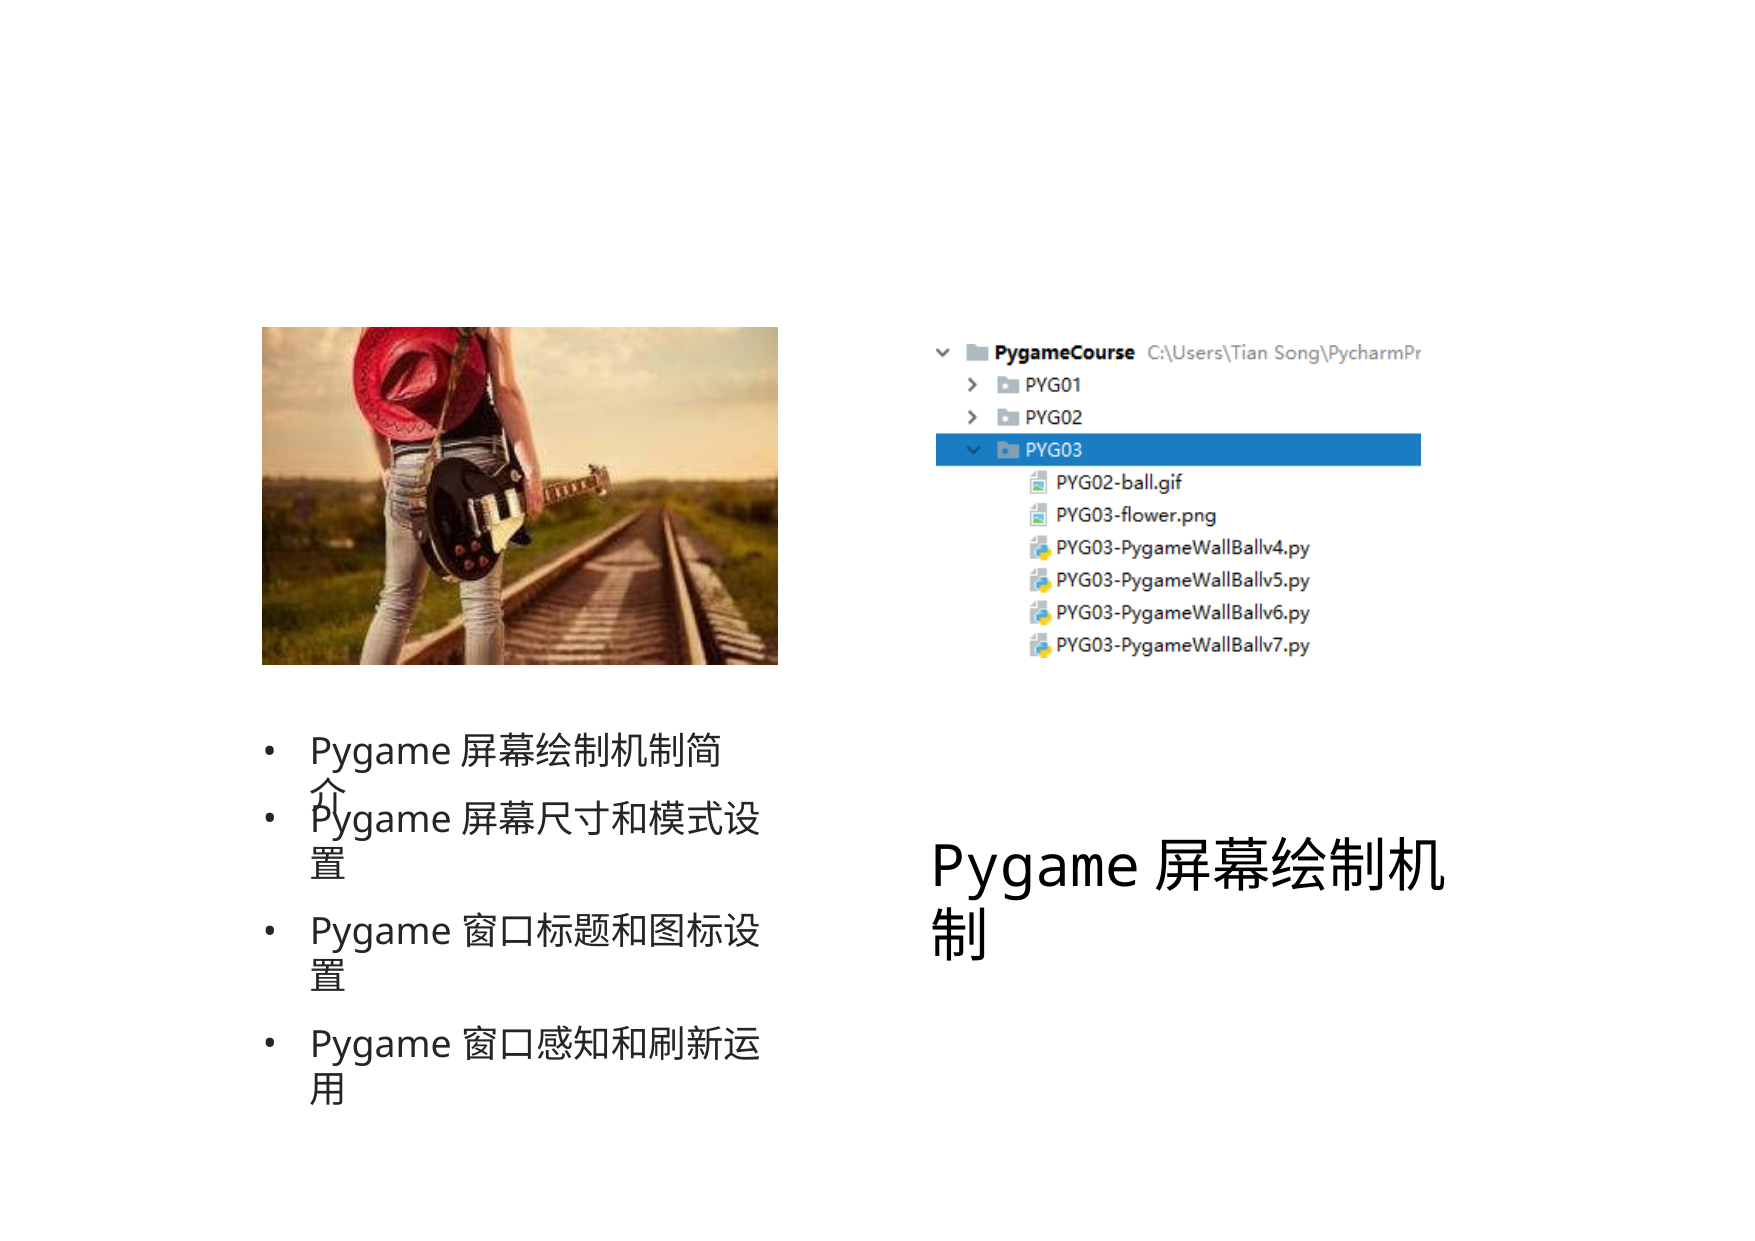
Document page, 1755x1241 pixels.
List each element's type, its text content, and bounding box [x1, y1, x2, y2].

text_box Pygame屏幕绘制机制 [928, 825, 1476, 968]
picture [935, 344, 1421, 658]
picture [262, 326, 778, 666]
text_box Pygame屏幕绘制机制简介 [260, 725, 756, 770]
text_box Pygame屏幕尺寸和模式设置 Pygame窗口标题和图标设置 Pygame窗口感知和刷新运用 [260, 770, 794, 1110]
